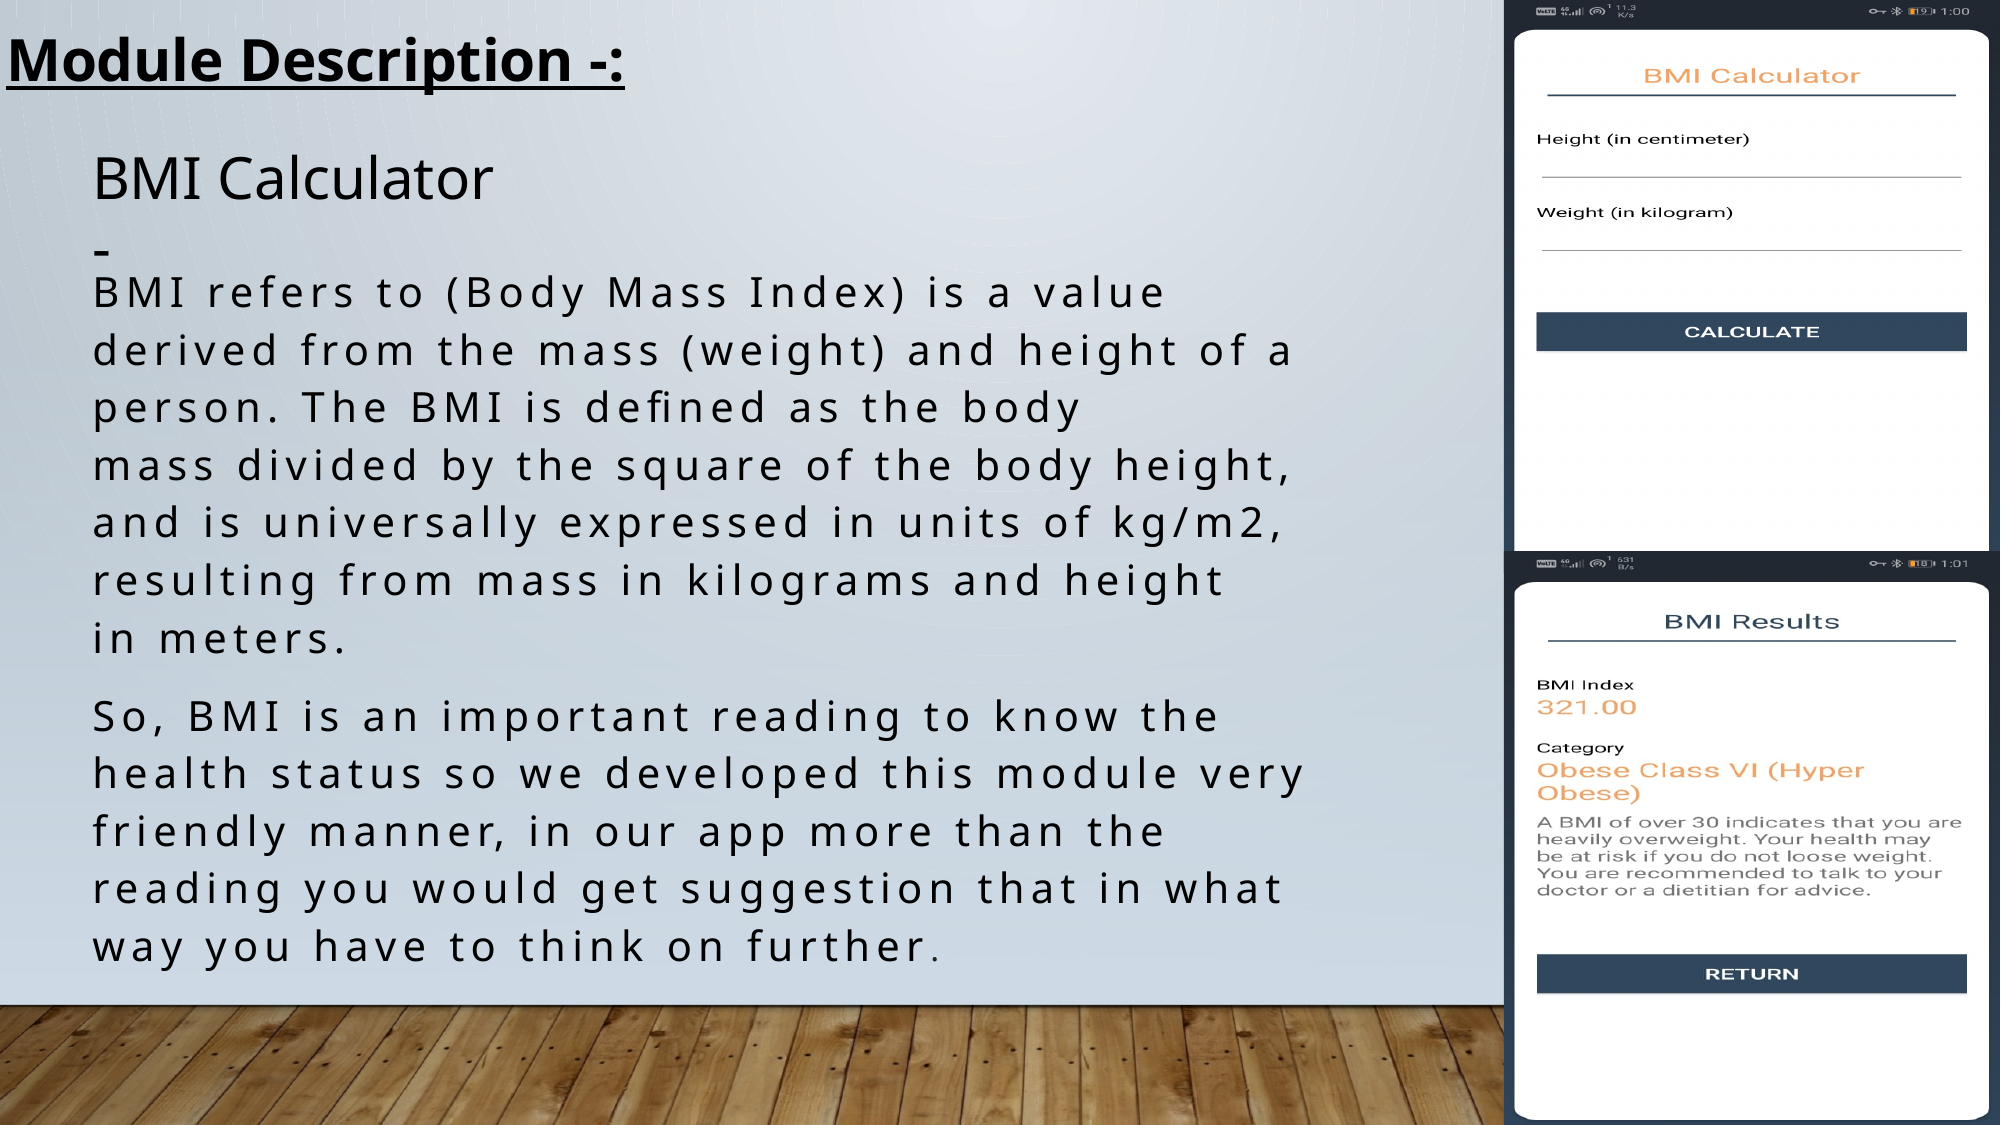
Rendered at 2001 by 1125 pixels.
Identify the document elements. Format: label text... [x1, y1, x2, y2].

picture [0, 0, 2000, 1125]
text_box BMI Calculator - [77, 134, 524, 251]
text_box BMI refers to (Body Mass Index) is a value derived from the mass (weight) and height of a person. The BMI is defined as the body mass divided by the square of the body height, and is universally expressed in units of kg/m2, resulting from mass in kilograms and height in meters. So, BMI is an important reading to know the health status so we developed this module very friendly manner, in our app more than the reading you would get suggestion that in what way you have to think on further. [77, 251, 1335, 978]
text_box Module Description -: [0, 0, 821, 101]
